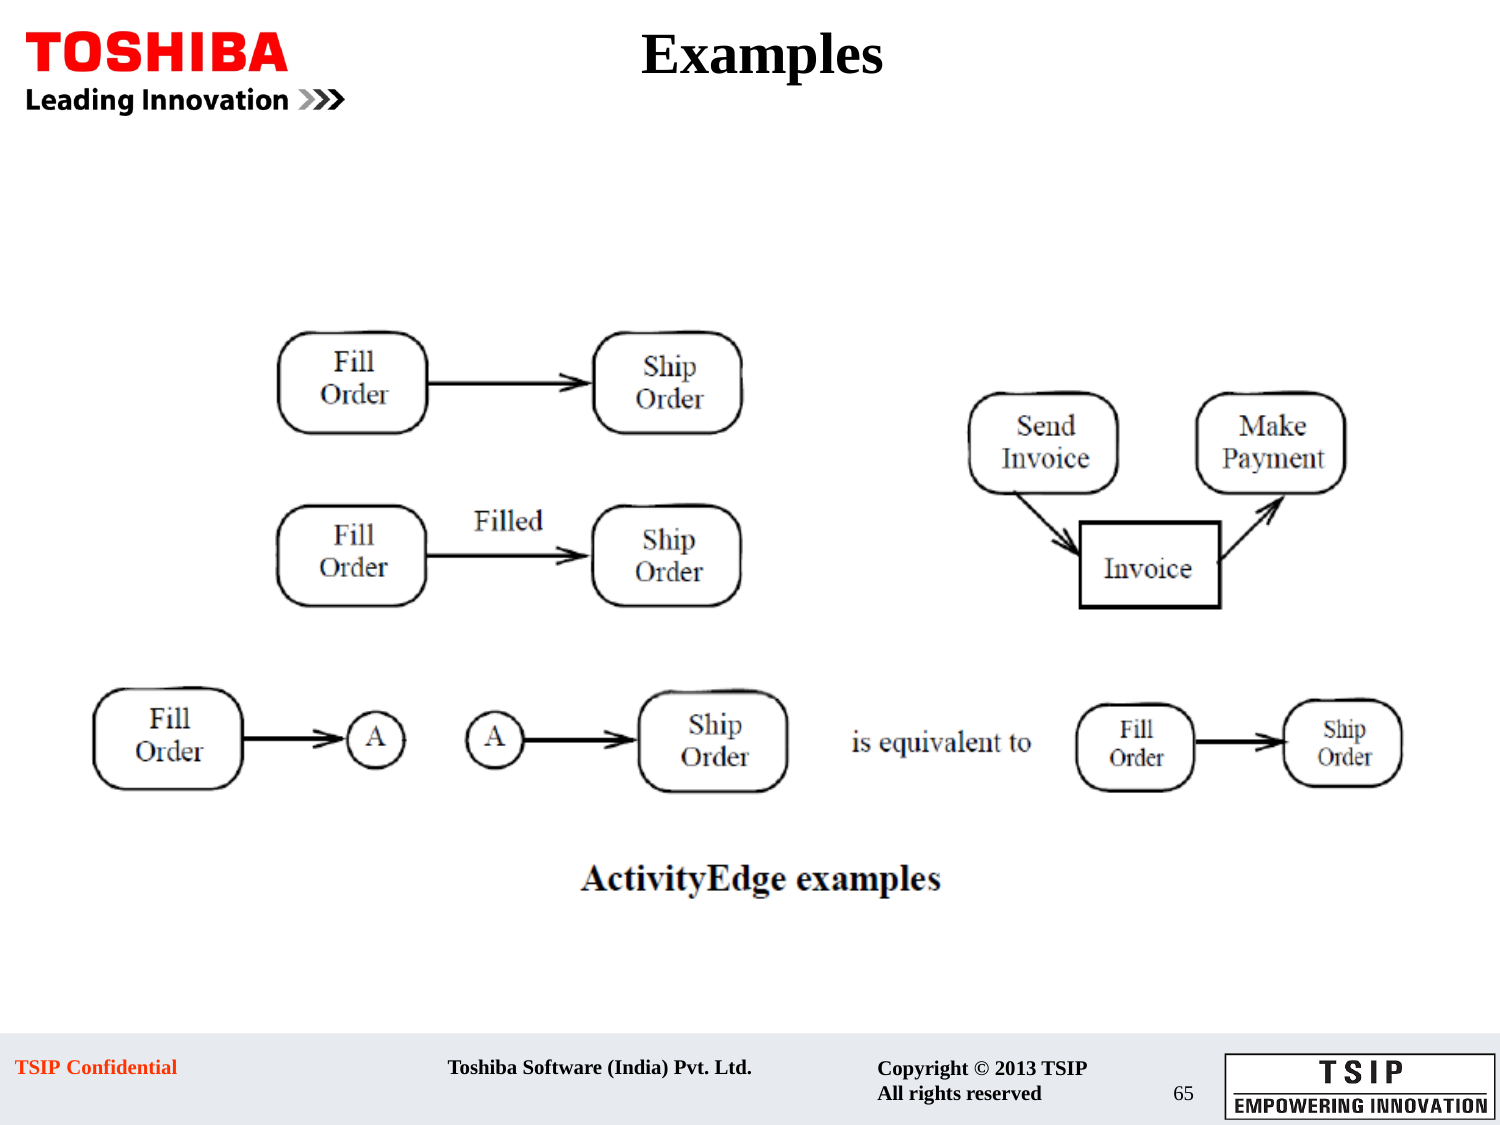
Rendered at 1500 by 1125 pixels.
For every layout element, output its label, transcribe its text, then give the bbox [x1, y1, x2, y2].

text_box Examples [626, 7, 900, 93]
picture [578, 849, 948, 907]
picture [1224, 1053, 1496, 1120]
picture [73, 306, 1426, 819]
picture [26, 31, 345, 116]
